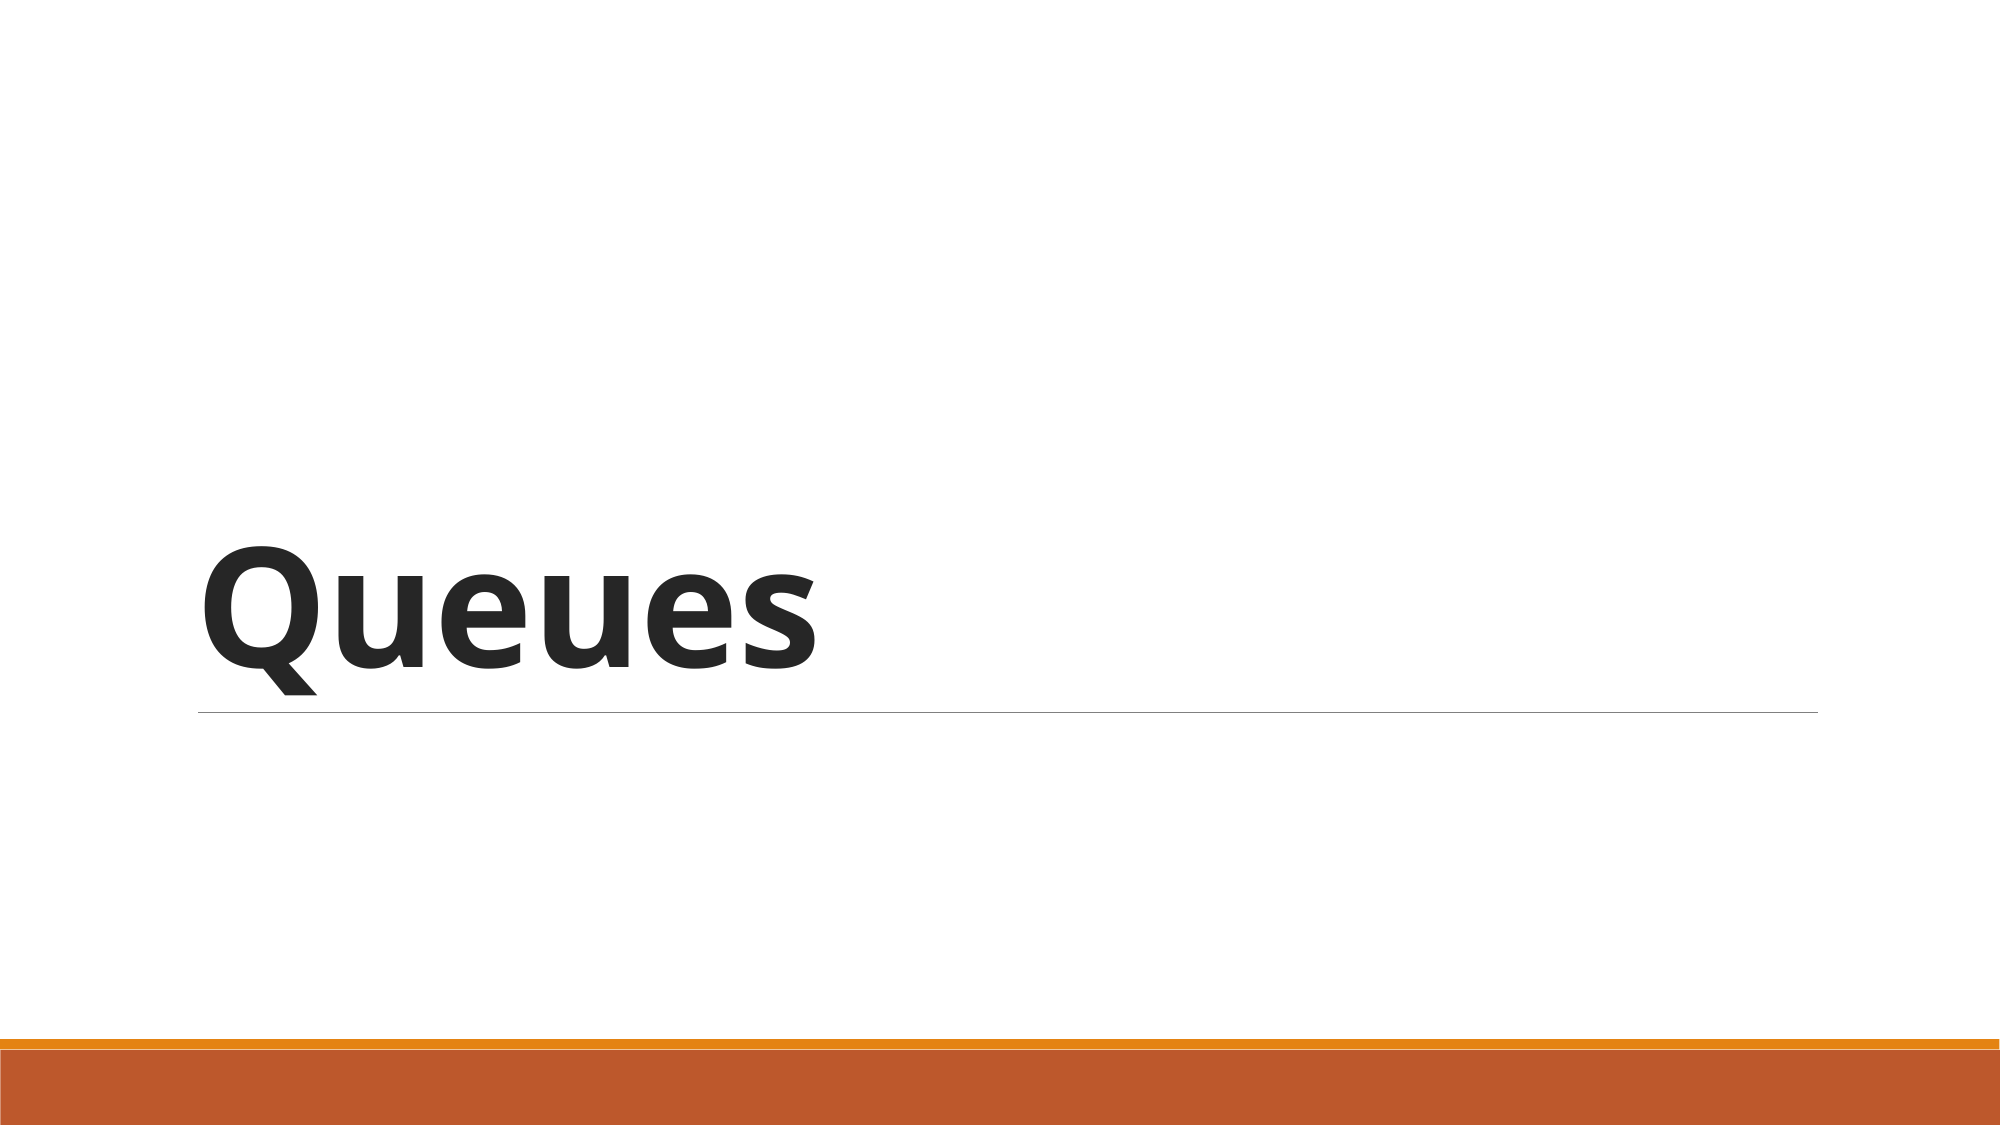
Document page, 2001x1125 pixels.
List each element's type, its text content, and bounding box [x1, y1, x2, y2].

title Queues [180, 124, 1830, 710]
